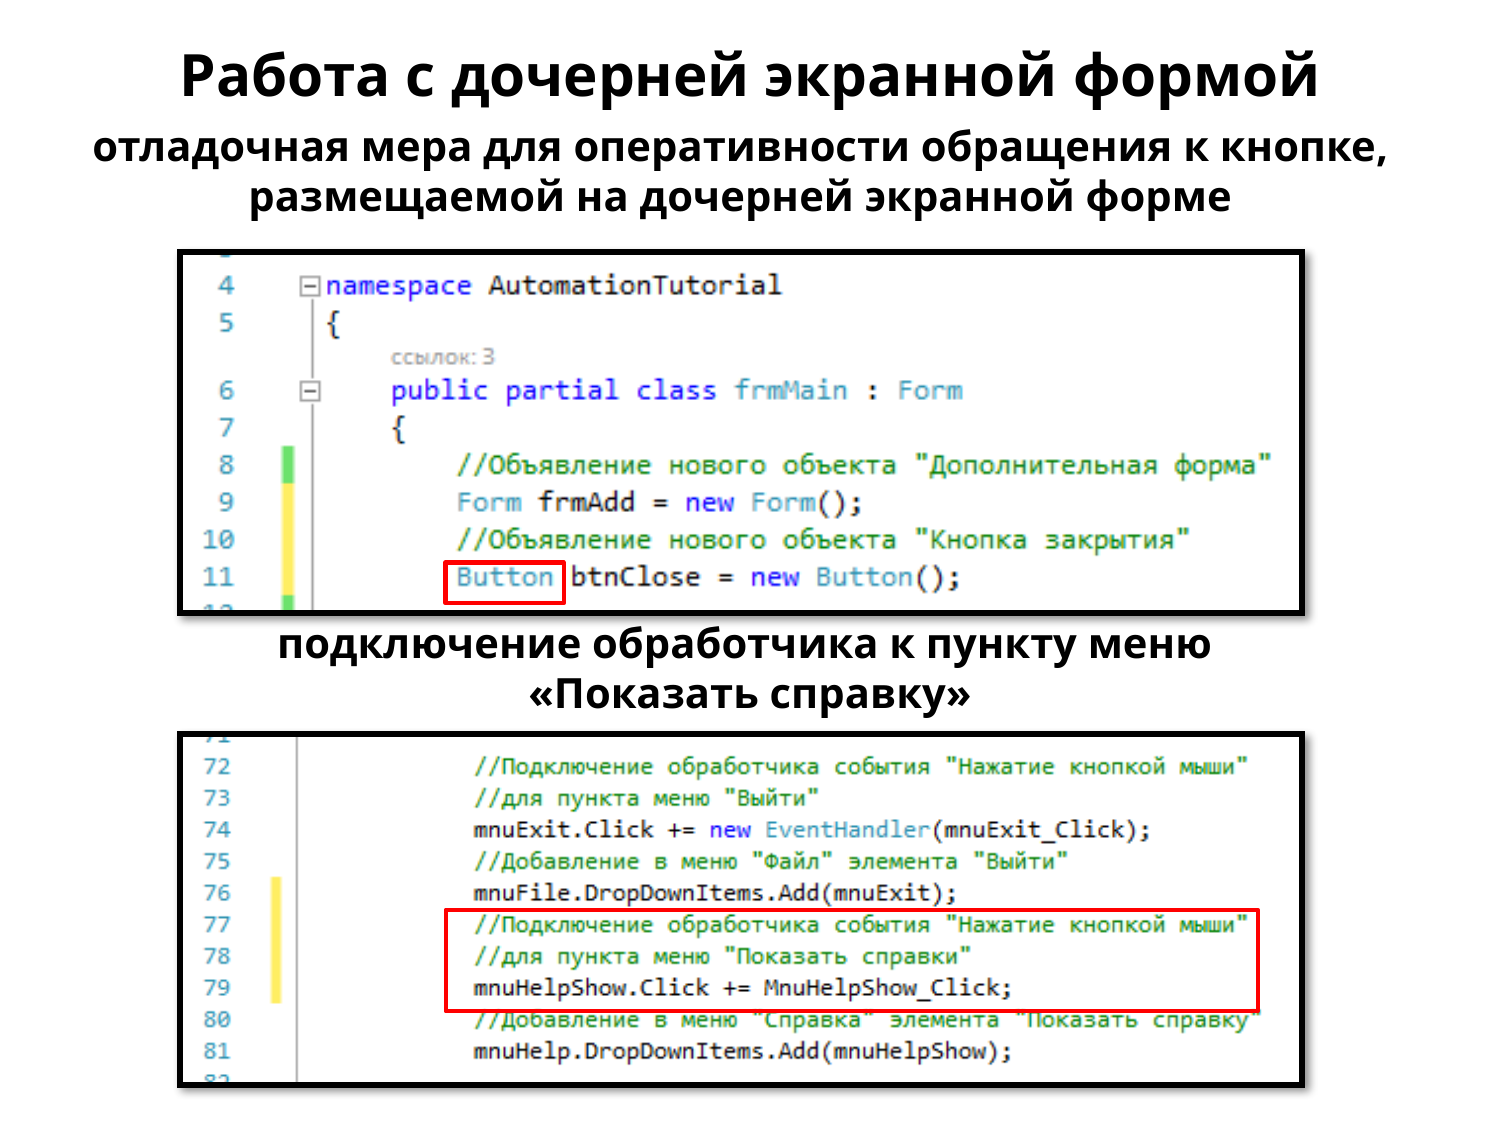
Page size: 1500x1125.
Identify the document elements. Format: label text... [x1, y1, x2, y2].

picture [182, 255, 1300, 610]
text_box Работа с дочерней экранной формой [17, 30, 1483, 116]
text_box подключение обработчика к пункту меню «Показать справку» [41, 609, 1459, 725]
picture [182, 737, 1300, 1083]
text_box отладочная мера для оперативности обращения к кнопке, размещаемой на дочерней экранной форме [31, 112, 1450, 228]
